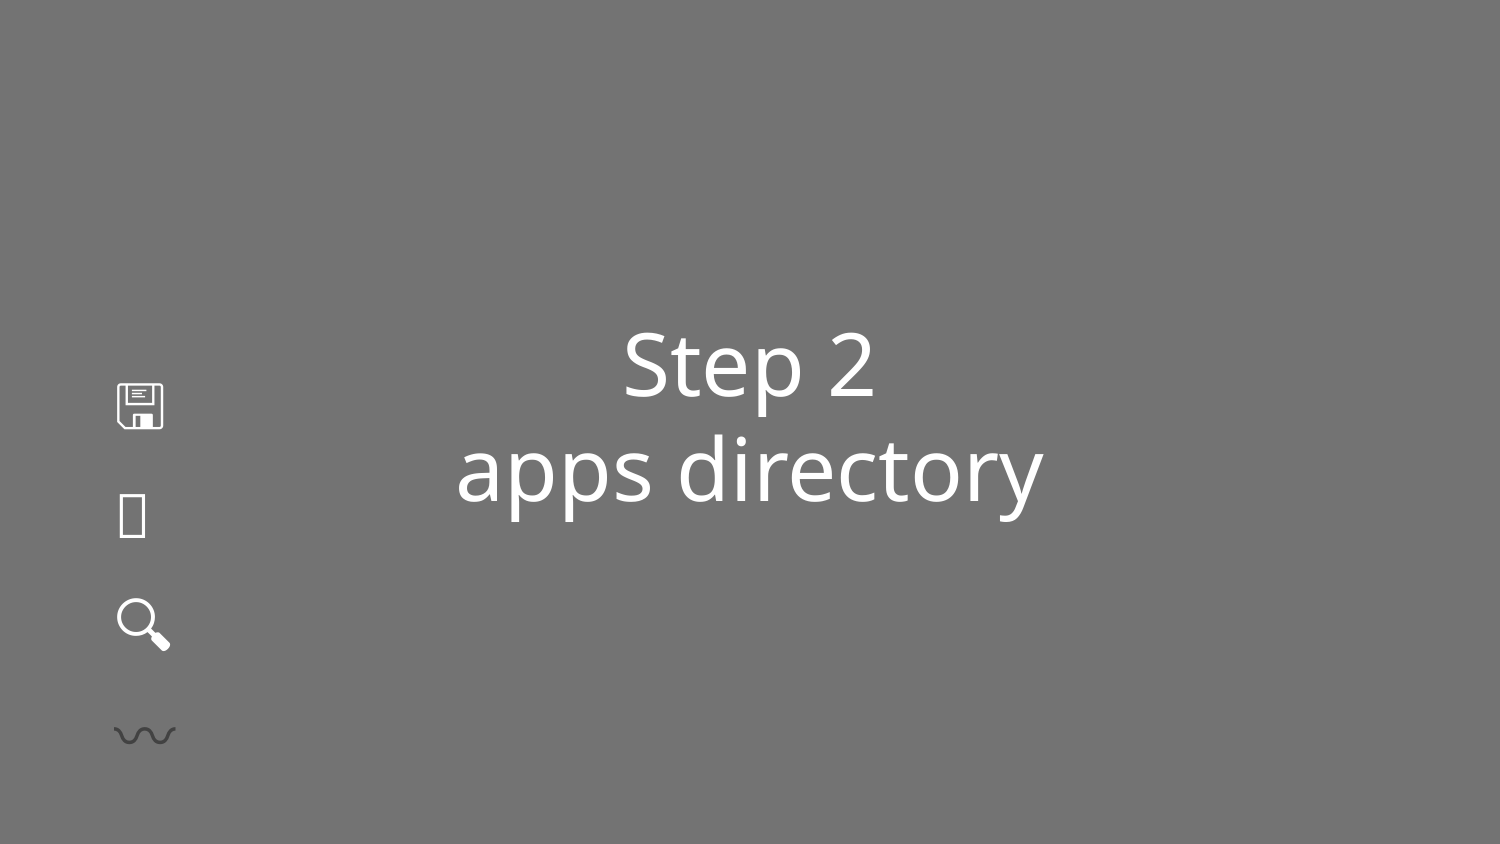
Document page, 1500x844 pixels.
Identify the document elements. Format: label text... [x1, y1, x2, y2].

title Step 2 apps directory [75, 58, 1425, 771]
list 🖫 🔗 🔍 〰 [99, 314, 284, 807]
